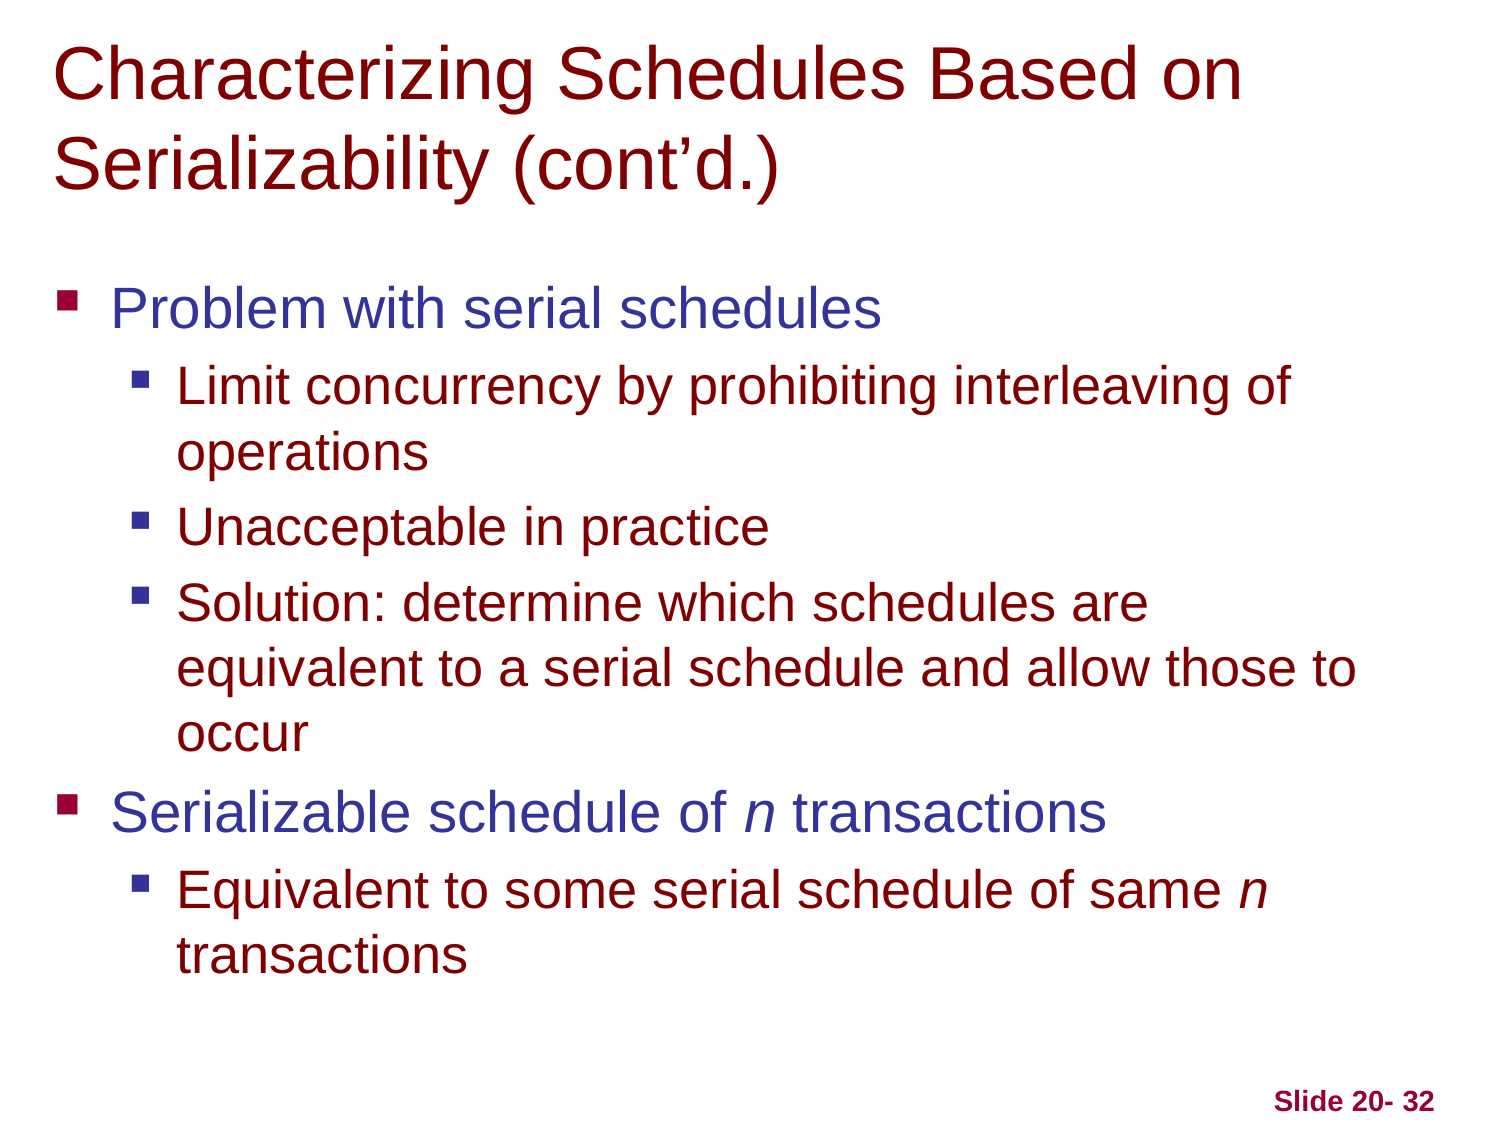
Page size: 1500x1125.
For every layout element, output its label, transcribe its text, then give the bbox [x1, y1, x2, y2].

list Problem with serial schedules Limit concurrency by prohibiting interleaving of operations Unacceptable in practice Solution: determine which schedules are equivalent to a serial schedule and allow those to occur Serializable schedule of n transactions Equivalent to some serial schedule of same n transactions [39, 262, 1400, 1013]
title Characterizing Schedules Based on Serializability (cont’d.) [37, 49, 1317, 213]
slide_number Slide 20- 32 [1137, 1049, 1451, 1125]
